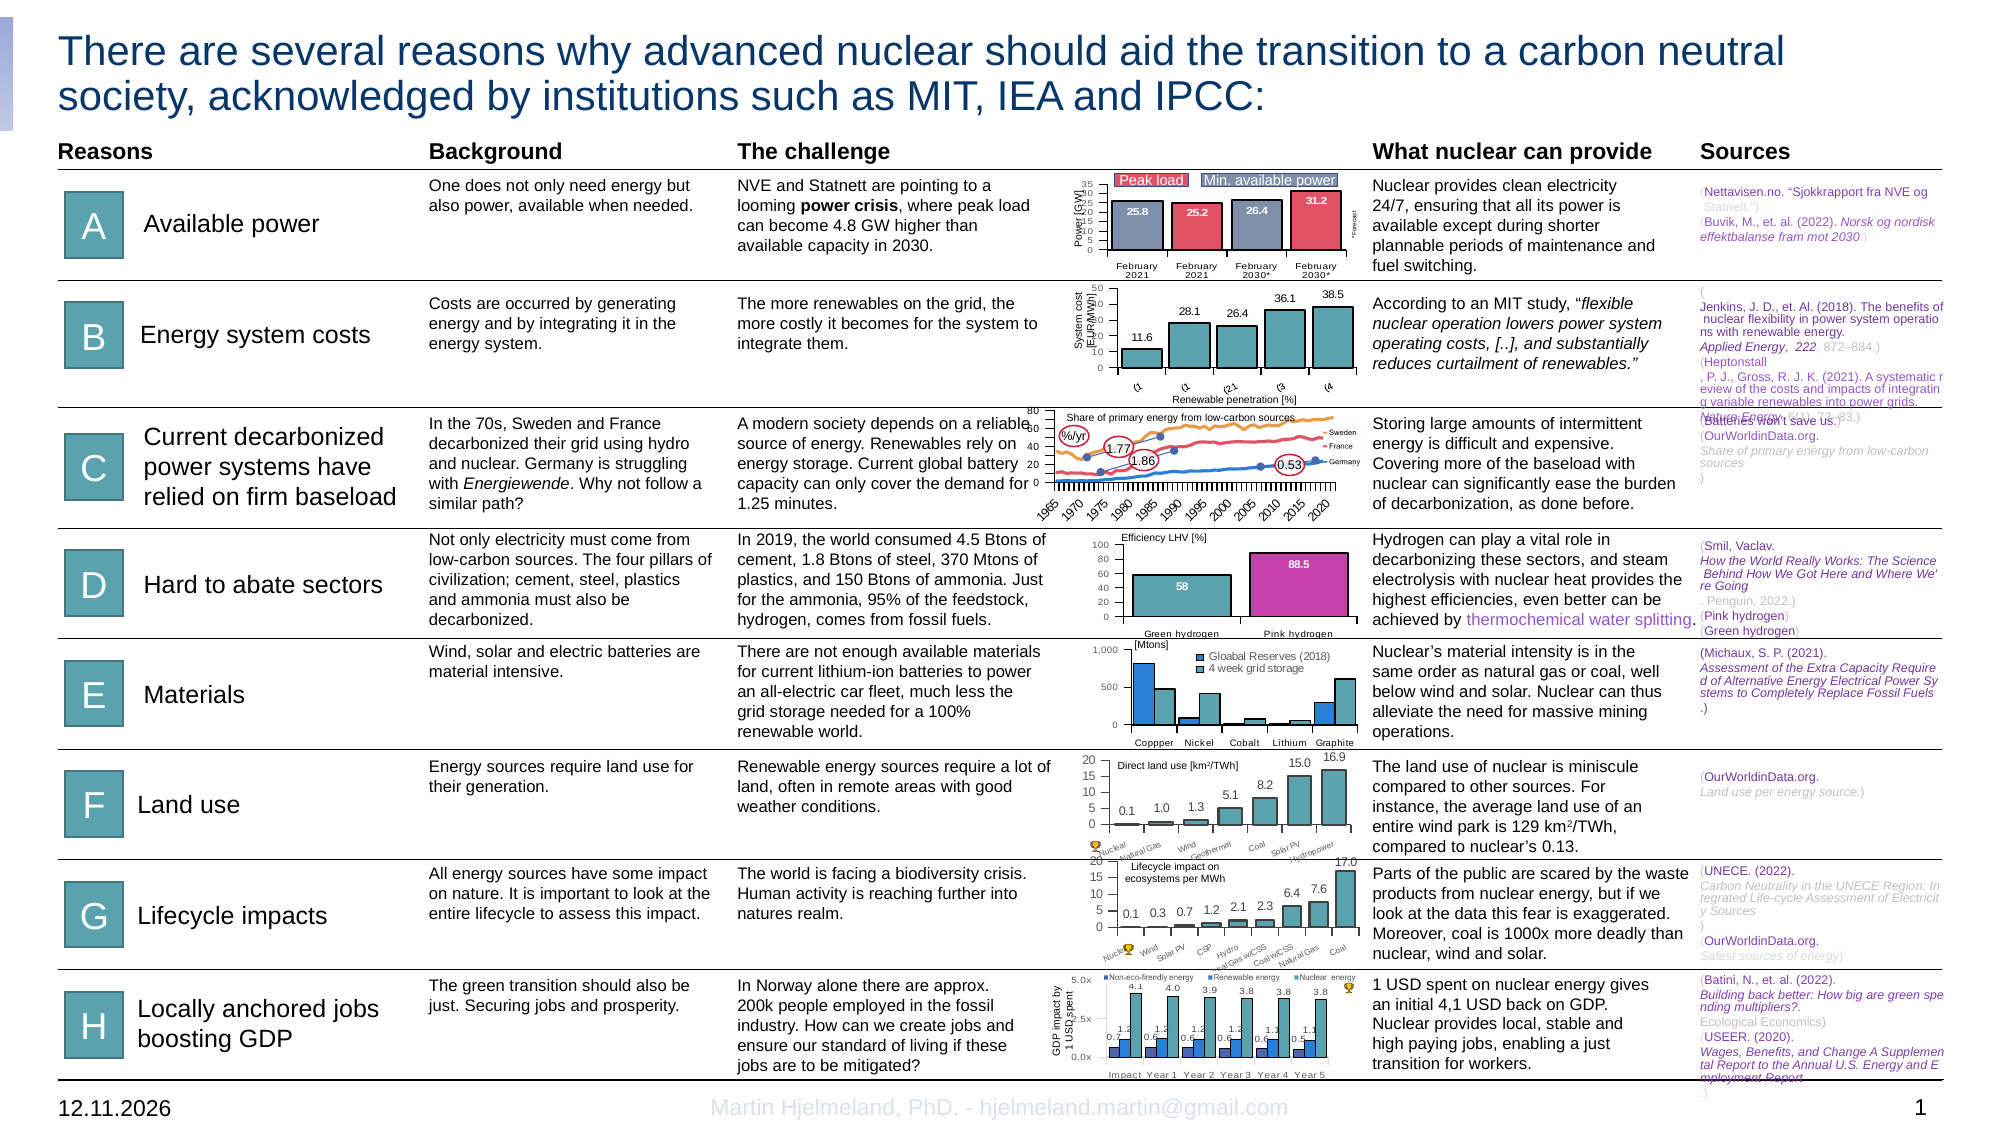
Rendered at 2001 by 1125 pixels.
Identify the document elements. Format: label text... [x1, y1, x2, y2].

title There are several reasons why advanced nuclear should aid the transition to a carbon neutral society, acknowledged by institutions such as MIT, IEA and IPCC: [57, 17, 1909, 131]
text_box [64, 302, 383, 369]
text_box NVE and Statnett are pointing to a looming power crisis, where peak load can become 4.8 GW higher than available capacity in 2030. [737, 175, 1045, 258]
text_box The more renewables on the grid, the more costly it becomes for the system to integrate them. [737, 292, 1055, 376]
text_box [57, 528, 1943, 638]
text_box The challenge [737, 136, 999, 164]
footer Martin Hjelmeland, PhD. - hjelmeland.martin@gmail.com [662, 1086, 1338, 1125]
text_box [57, 971, 1945, 1080]
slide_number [57, 1085, 450, 1125]
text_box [57, 868, 1943, 971]
text_box Min. available power [1201, 172, 1338, 179]
text_box Sources [1700, 136, 1856, 164]
text_box Peak load [1113, 172, 1190, 179]
text_box Costs are occurred by generating energy and by integrating it in the energy system. [428, 292, 714, 376]
text_box Reasons [57, 136, 320, 164]
text_box System cost [EUR/MWh] [1071, 289, 1091, 354]
text_box One does not only need energy but also power, available when needed. [428, 175, 714, 258]
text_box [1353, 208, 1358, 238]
text_box According to an MIT study, “flexible nuclear operation lowers power system operating costs, [..], and substantially reduces curtailment of renewables.” [1372, 292, 1668, 394]
text_box (Nettavisen.no. “Sjokkrapport fra NVE og Statnett.”) (Buvik, M., et. al. (2022). Norsk og nordisk effektbalanse fram mot 2030.) [1700, 183, 1943, 273]
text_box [57, 402, 1943, 528]
text_box Renewable penetration [%] [1159, 396, 1311, 402]
slide_number 1 [1550, 1087, 1943, 1125]
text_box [57, 750, 1943, 868]
text_box Power [GW] [1071, 183, 1081, 248]
text_box What nuclear can provide [1372, 136, 1682, 164]
text_box Background [428, 136, 649, 164]
text_box (Jenkins, J. D., et. Al. (2018). The benefits of nuclear flexibility in power system operations with renewable energy. Applied Energy, 222, 872–884.) (Heptonstall, P. J., Gross, R. J. K. (2021). A systematic review of the costs and impacts of integrating variable renewables into power grids. Nature Energy, 6(1), 72–83.) [1699, 283, 1945, 374]
text_box Nuclear provides clean electricity 24/7, ensuring that all its power is available except during shorter plannable periods of maintenance and fuel switching. [1372, 175, 1658, 258]
chart [1091, 283, 1363, 396]
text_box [64, 192, 342, 258]
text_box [57, 638, 1943, 749]
chart [1081, 179, 1353, 280]
